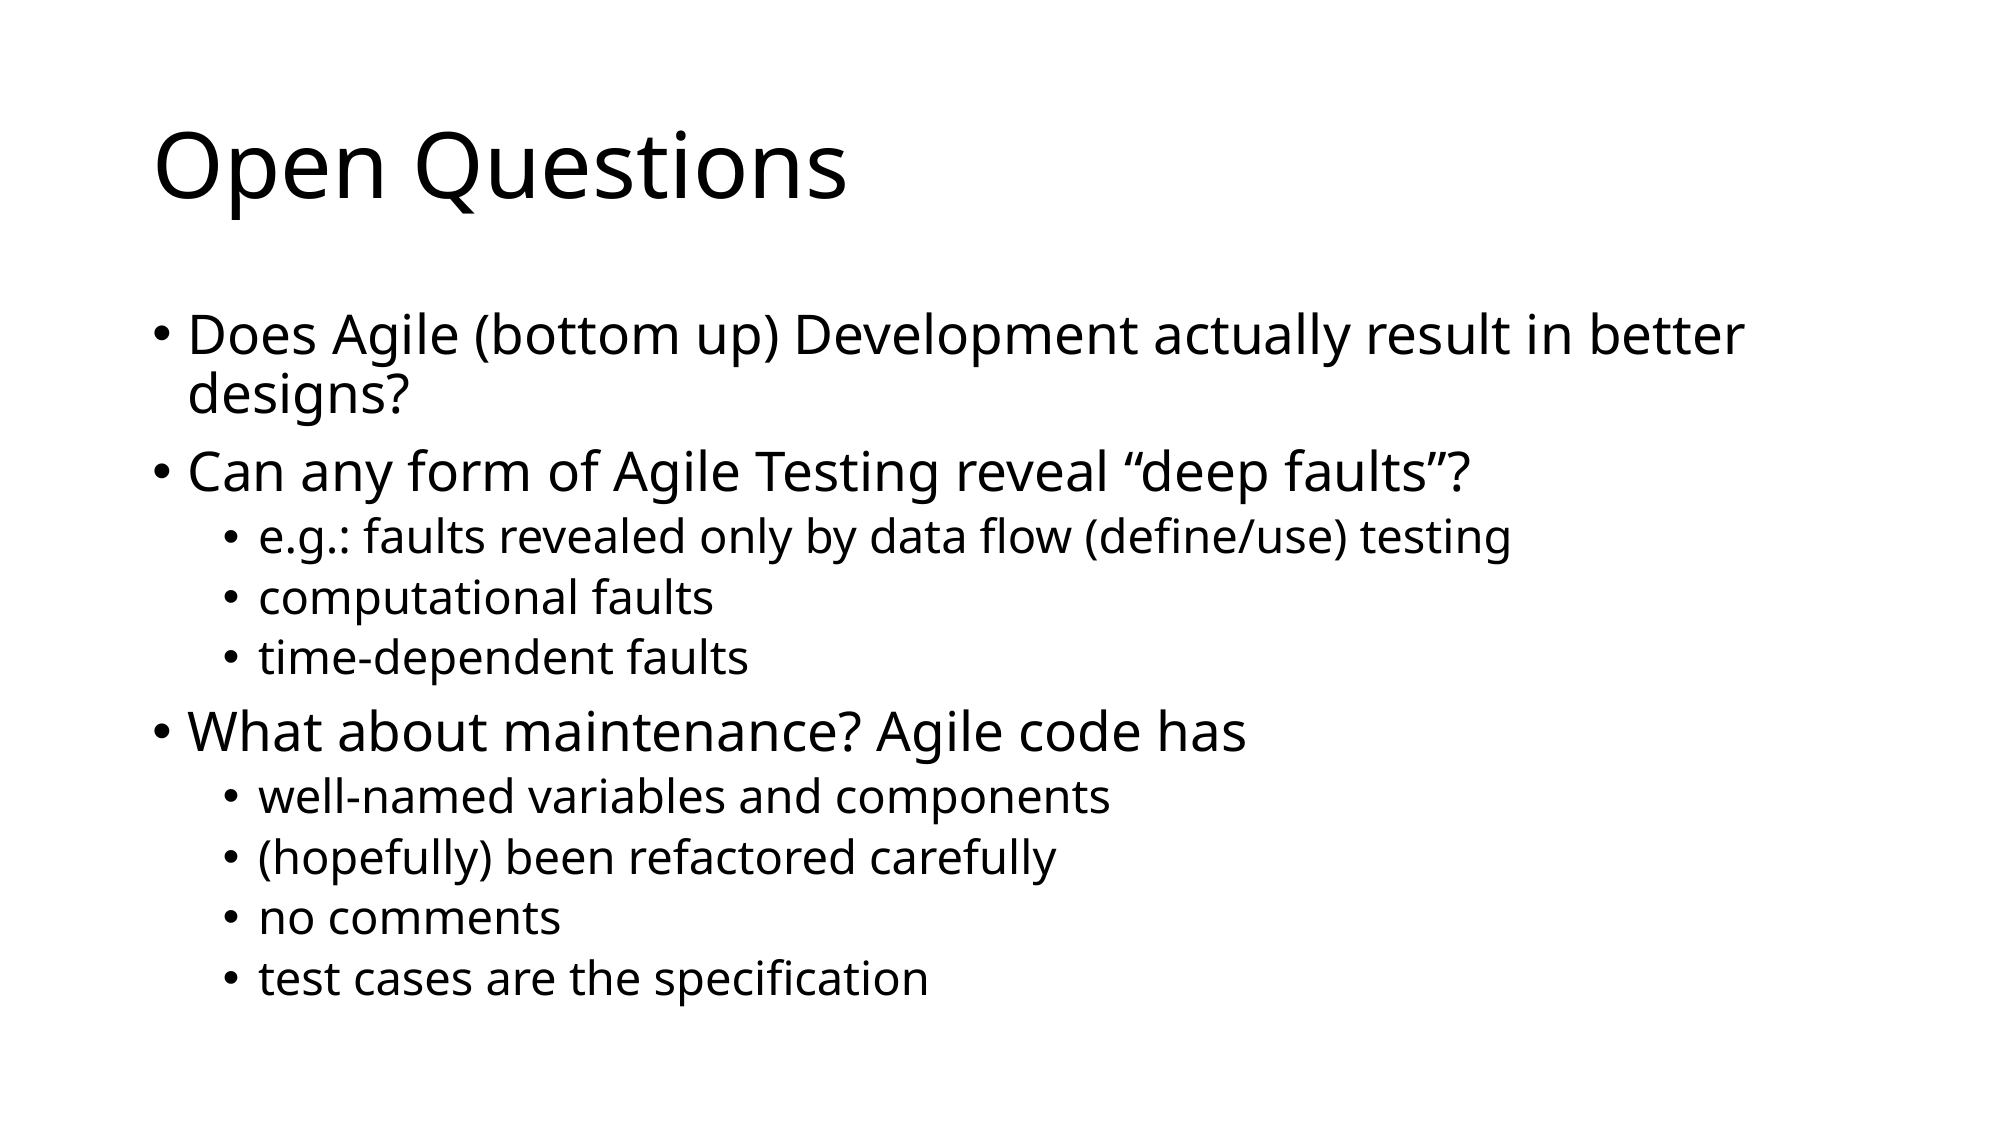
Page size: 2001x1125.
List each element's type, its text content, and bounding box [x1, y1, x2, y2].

title Open Questions [137, 59, 1863, 278]
list Does Agile (bottom up) Development actually result in better designs? Can any form of Agile Testing reveal “deep faults”? e.g.: faults revealed only by data flow (define/use) testing computational faults time-dependent faults What about maintenance? Agile code has well-named variables and components (hopefully) been refactored carefully no comments test cases are the specification [137, 299, 1863, 1014]
